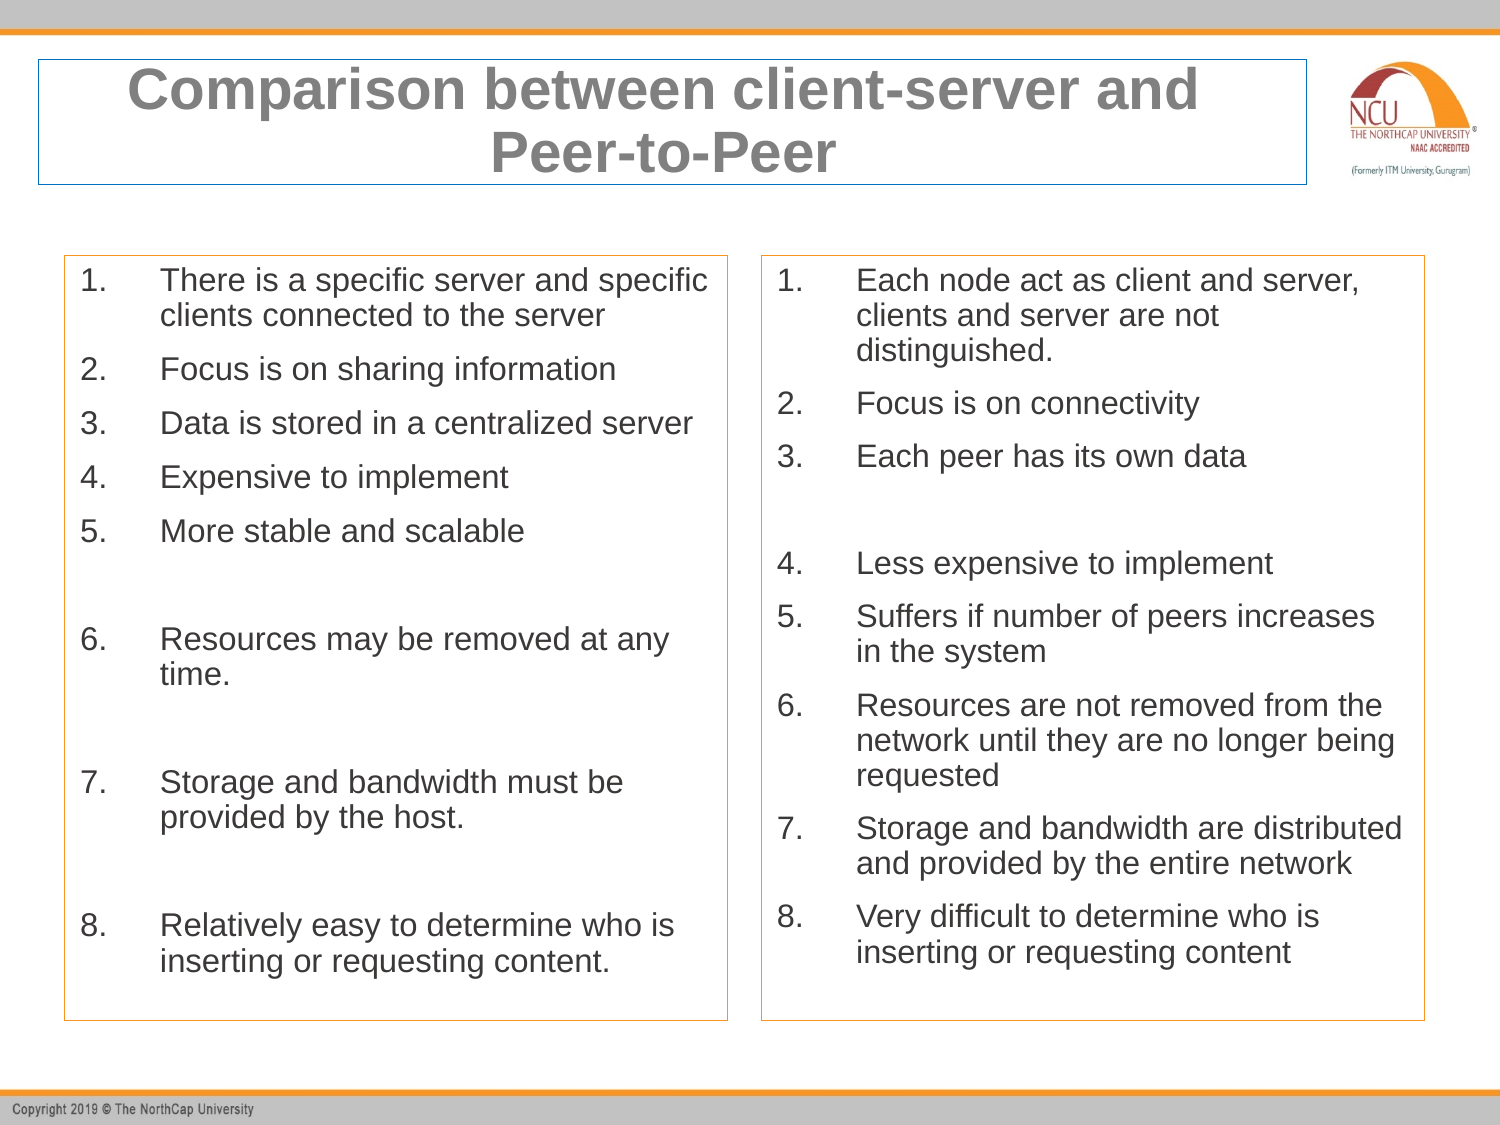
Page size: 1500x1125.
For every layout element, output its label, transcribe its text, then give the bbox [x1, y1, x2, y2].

picture [0, 0, 1500, 1125]
list There is a specific server and specific clients connected to the server Focus is on sharing information Data is stored in a centralized server Expensive to implement More stable and scalable Resources may be removed at any time. Storage and bandwidth must be provided by the host. Relatively easy to determine who is inserting or requesting content. [64, 255, 728, 1021]
list Each node act as client and server, clients and server are not distinguished. Focus is on connectivity Each peer has its own data Less expensive to implement Suffers if number of peers increases in the system Resources are not removed from the network until they are no longer being requested Storage and bandwidth are distributed and provided by the entire network Very difficult to determine who is inserting or requesting content [761, 255, 1425, 1021]
title Comparison between client-server and Peer-to-Peer [38, 59, 1307, 185]
